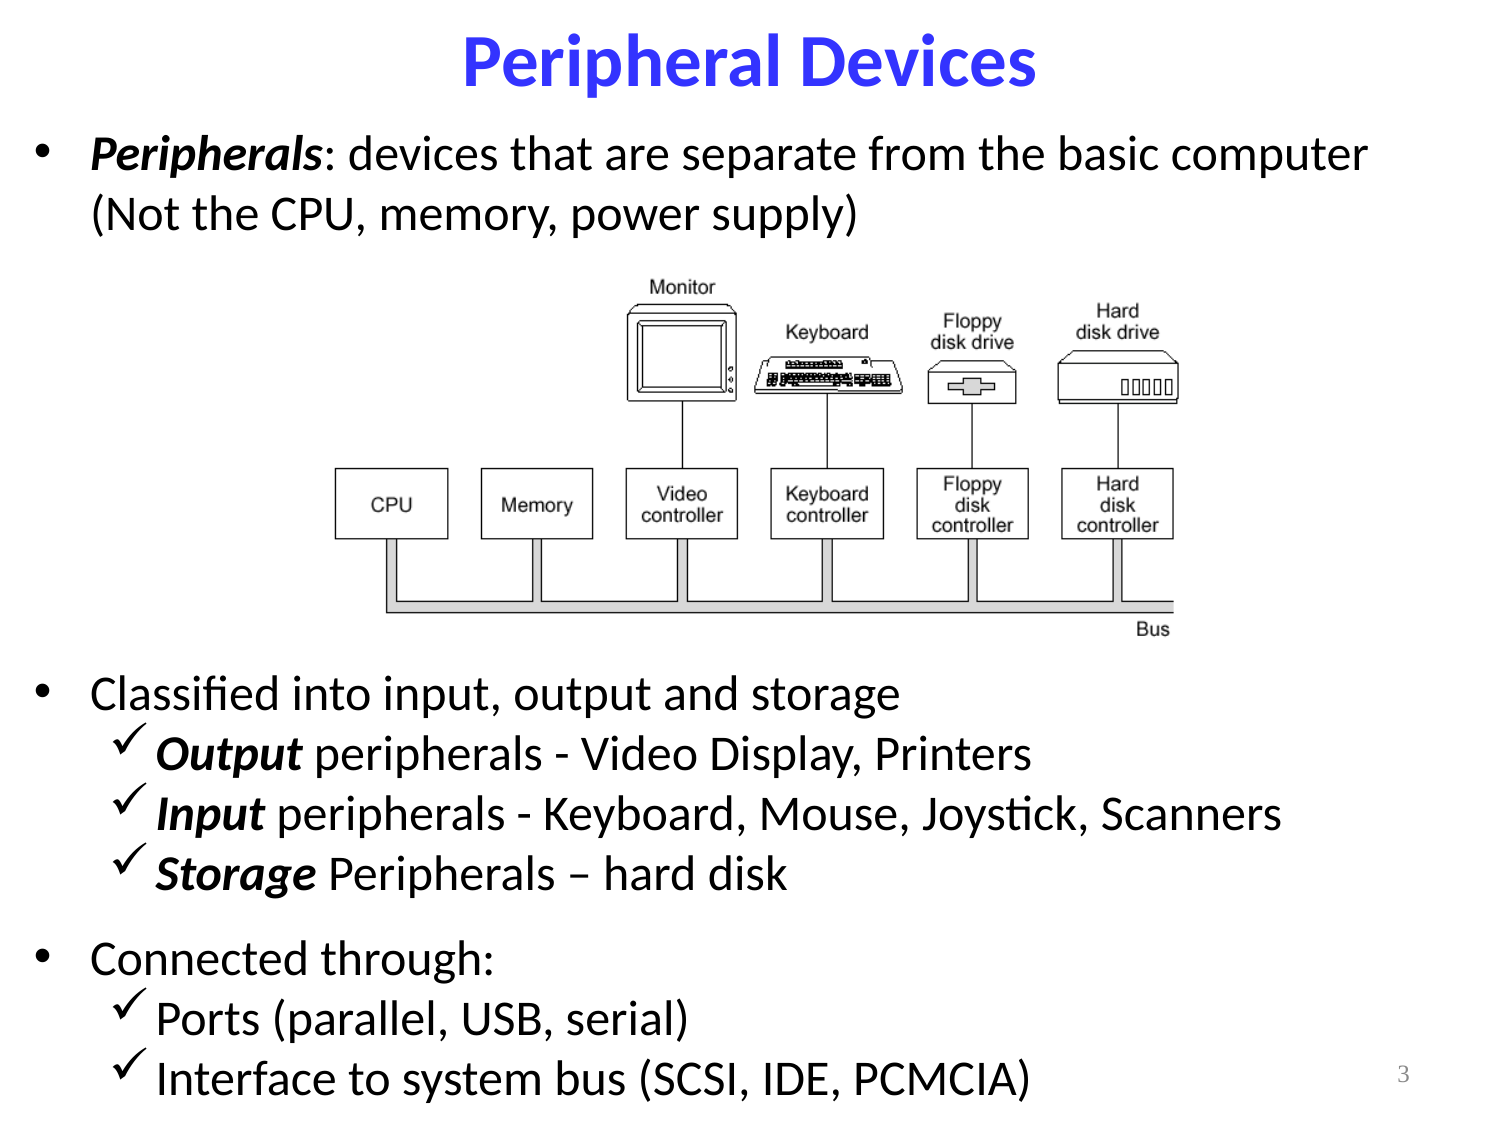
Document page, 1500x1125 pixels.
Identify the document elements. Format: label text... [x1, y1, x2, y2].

picture [299, 262, 1201, 651]
slide_number 3 [1074, 1042, 1425, 1103]
text_box Peripheral Devices [74, 0, 1425, 113]
list Peripherals: devices that are separate from the basic computer (Not the CPU, memory, power supply) Classified into input, output and storage Output peripherals - Video Display, Printers Input peripherals - Keyboard, Mouse, Joystick, Scanners Storage Peripherals – hard disk Connected through: Ports (parallel, USB, serial) Interface to system bus (SCSI, IDE, PCMCIA) [18, 112, 1482, 566]
